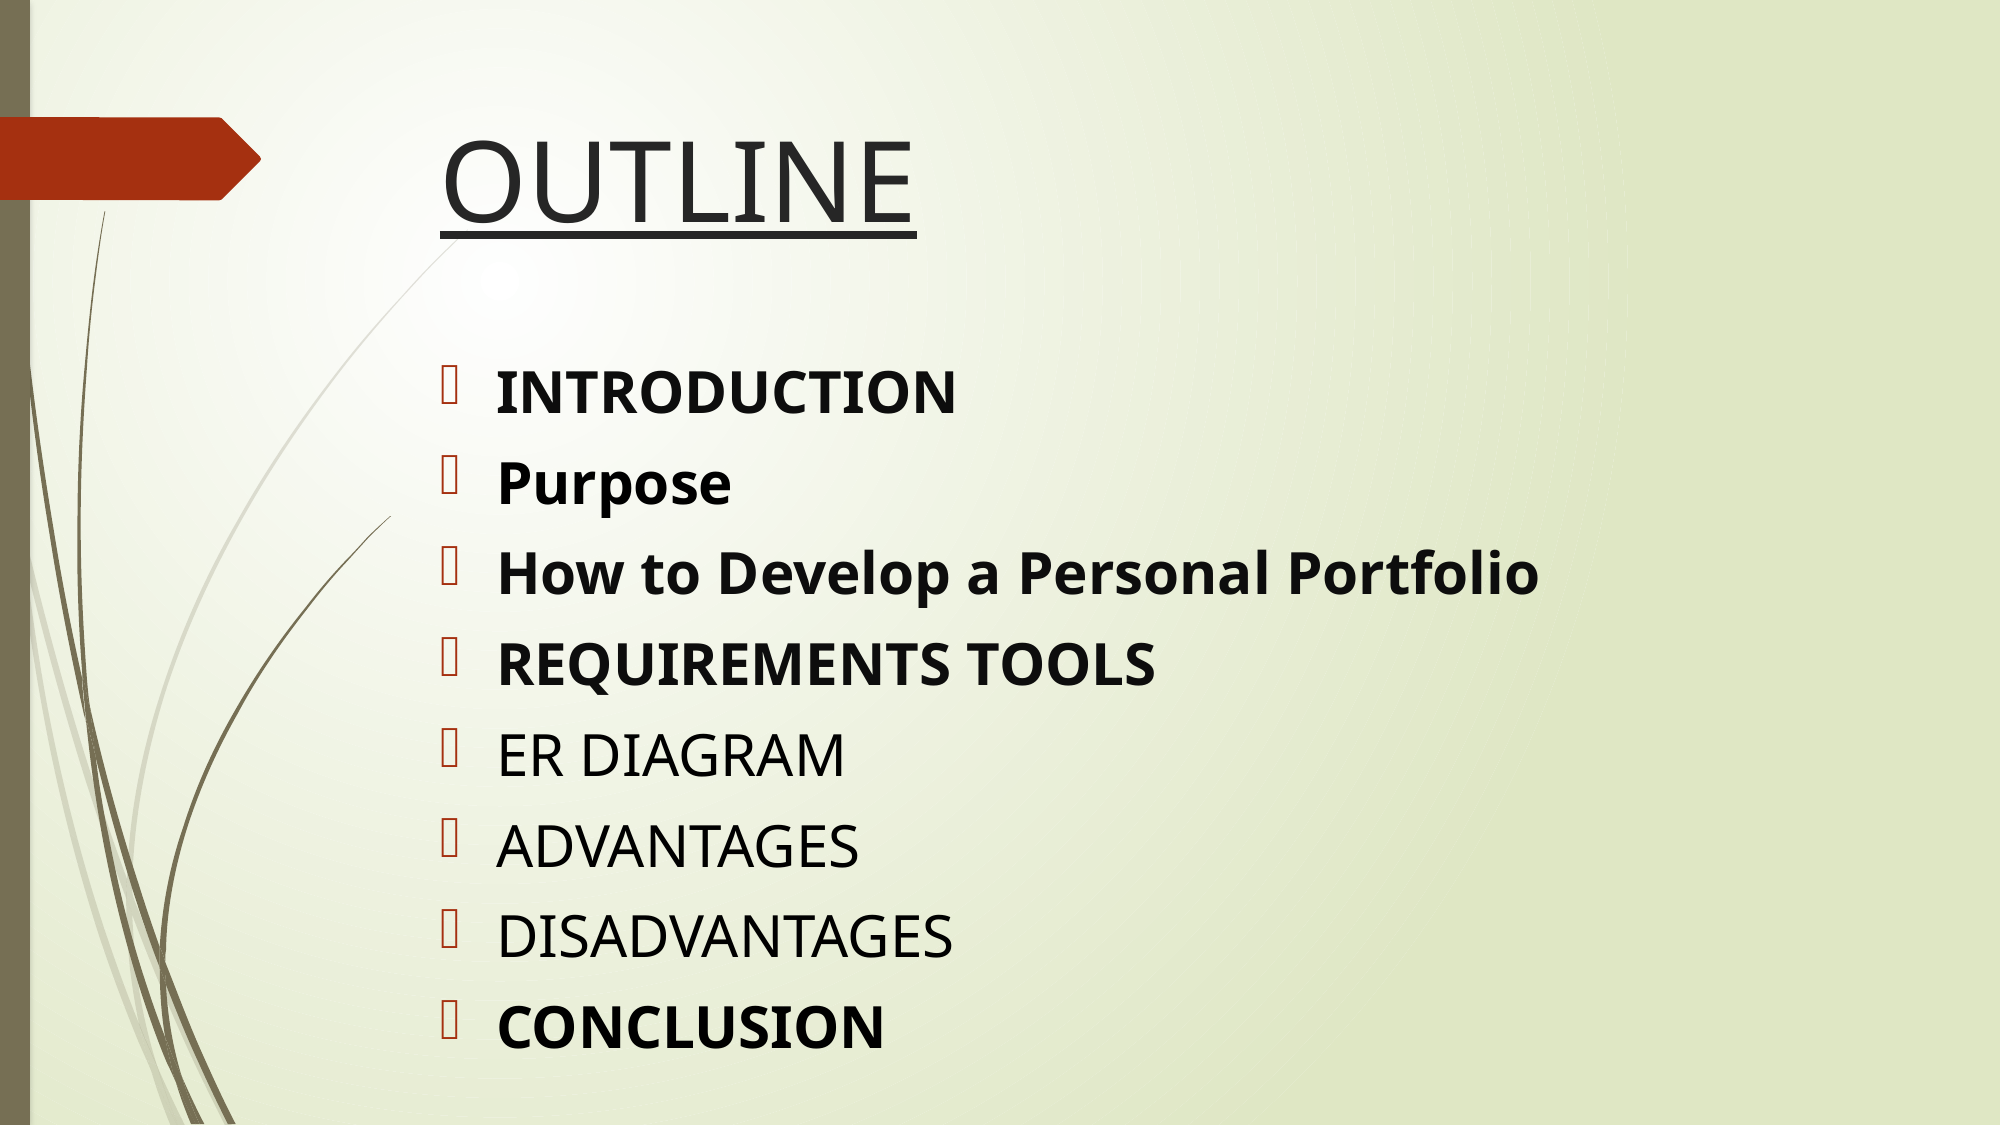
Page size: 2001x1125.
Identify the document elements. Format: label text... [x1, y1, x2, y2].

title OUTLINE [424, 102, 1888, 279]
list INTRODUCTION Purpose How to Develop a Personal Portfolio REQUIREMENTS TOOLS ER DIAGRAM ADVANTAGES DISADVANTAGES CONCLUSION [424, 347, 1888, 1082]
